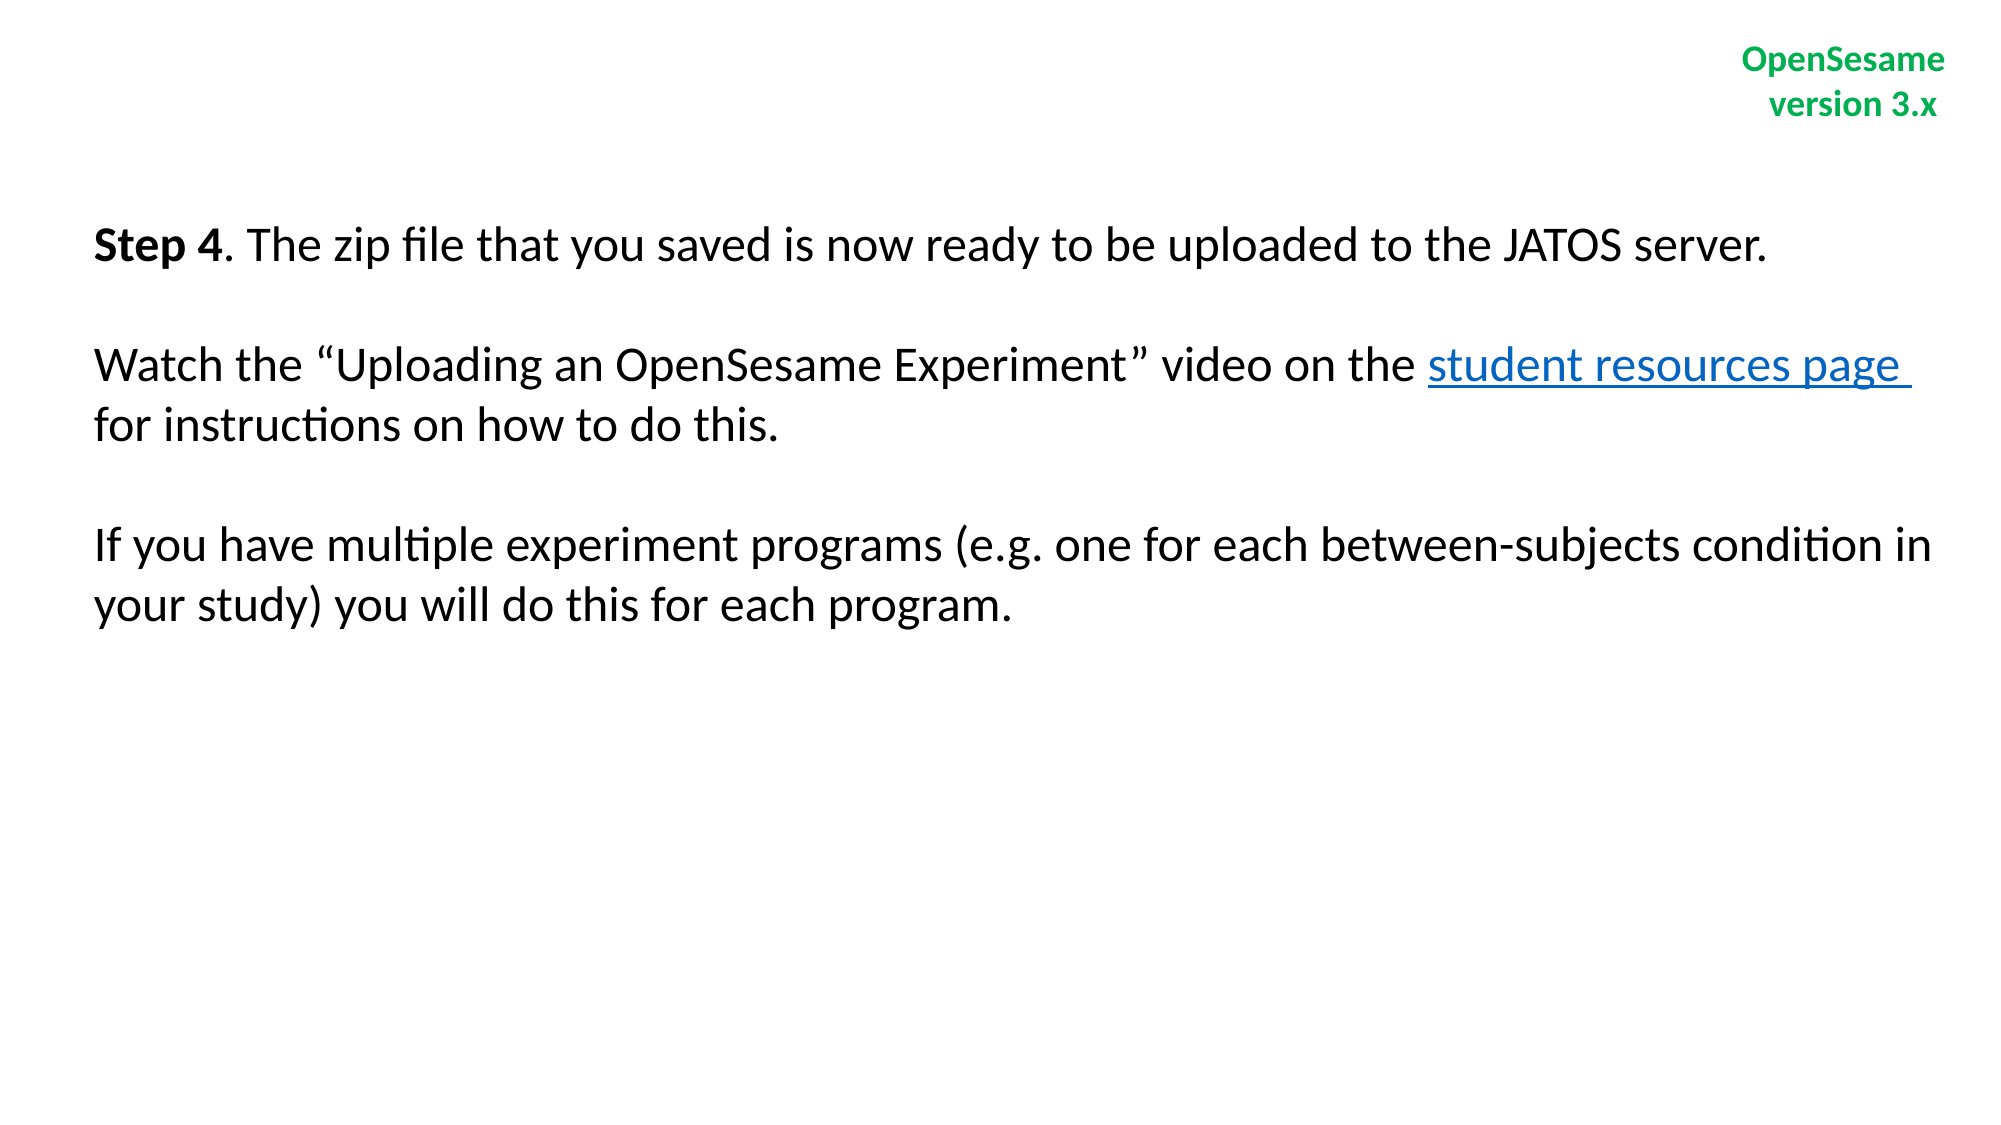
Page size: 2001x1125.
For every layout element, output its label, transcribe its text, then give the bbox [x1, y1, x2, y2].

text_box OpenSesame version 3.x [1654, 26, 1961, 131]
text_box Step 4. The zip file that you saved is now ready to be uploaded to the JATOS server. Watch the “Uploading an OpenSesame Experiment” video on the student resources page for instructions on how to do this. If you have multiple experiment programs (e.g. one for each between-subjects condition in your study) you will do this for each program. [79, 204, 1952, 639]
